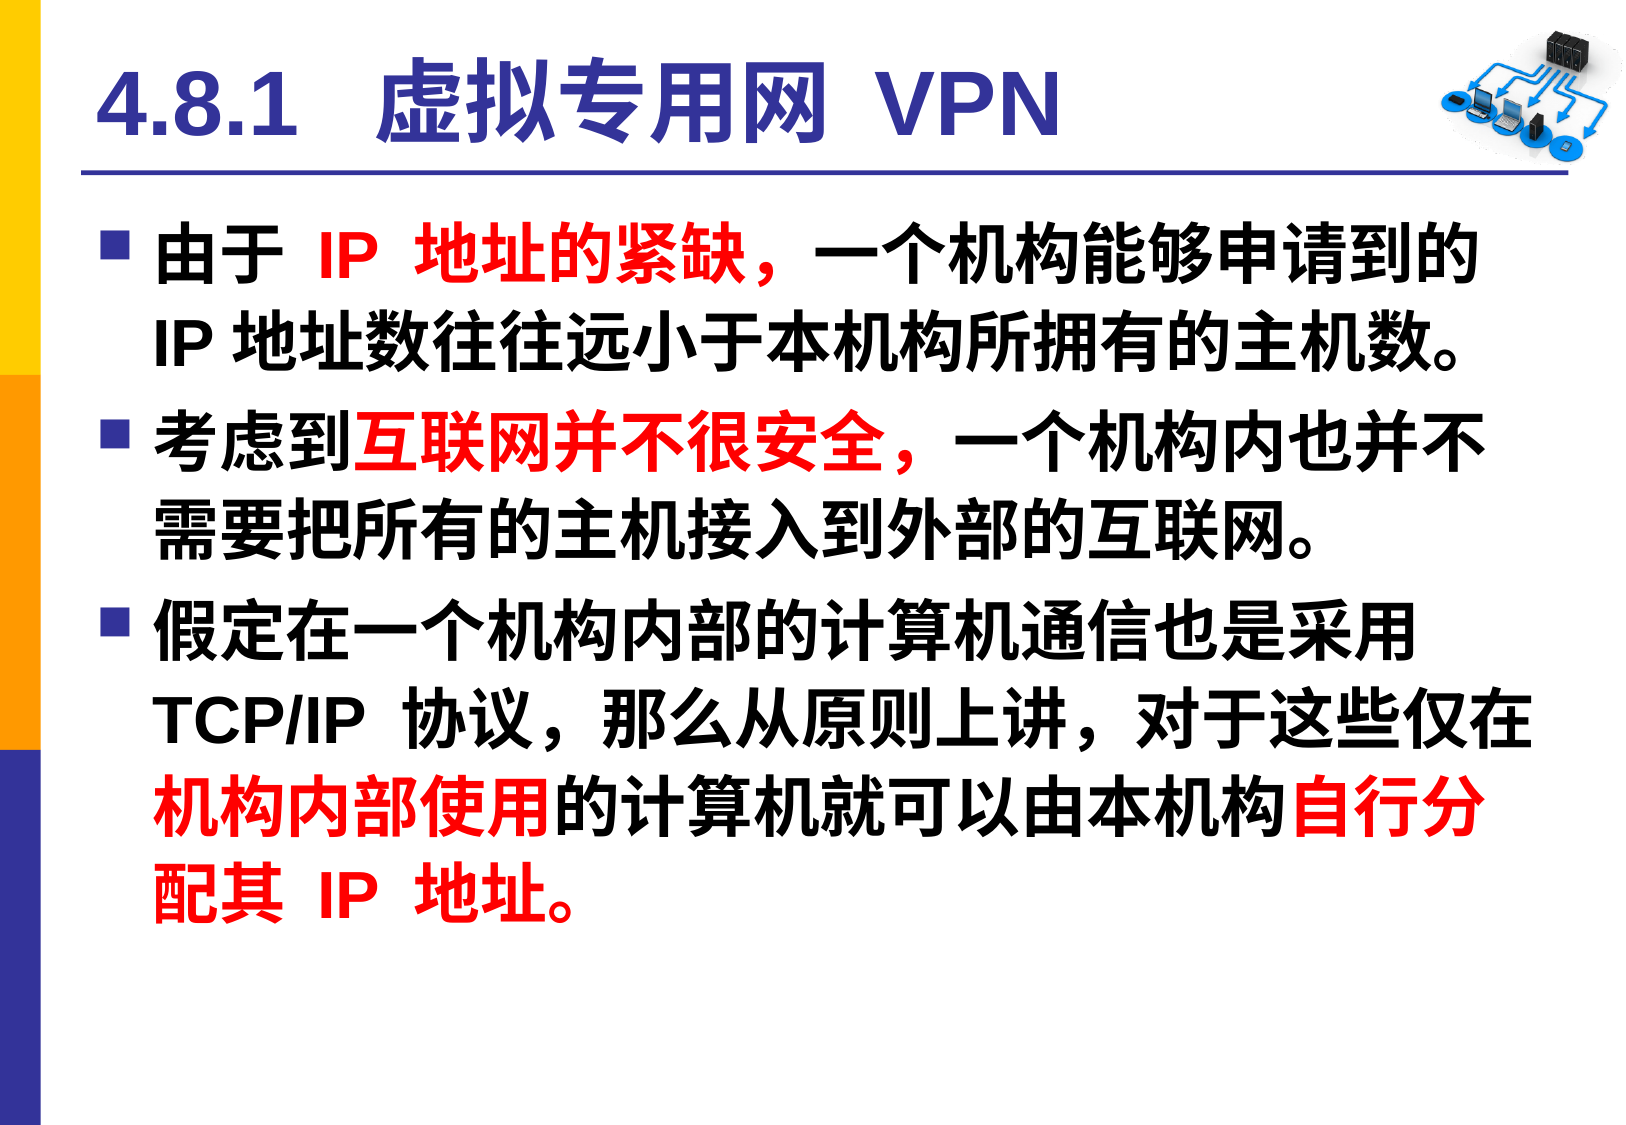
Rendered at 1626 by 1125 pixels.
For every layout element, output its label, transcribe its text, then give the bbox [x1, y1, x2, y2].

title 4.8.1 虚拟专用网 VPN [81, 30, 1569, 161]
picture [1438, 30, 1624, 165]
list 由于 IP 地址的紧缺，一个机构能够申请到的IP地址数往往远小于本机构所拥有的主机数。 考虑到互联网并不很安全，一个机构内也并不需要把所有的主机接入到外部的互联网。 假定在一个机构内部的计算机通信也是采用 TCP/IP 协议，那么从原则上讲，对于这些仅在机构内部使用的计算机就可以由本机构自行分配其 IP 地址。 [81, 196, 1569, 1006]
